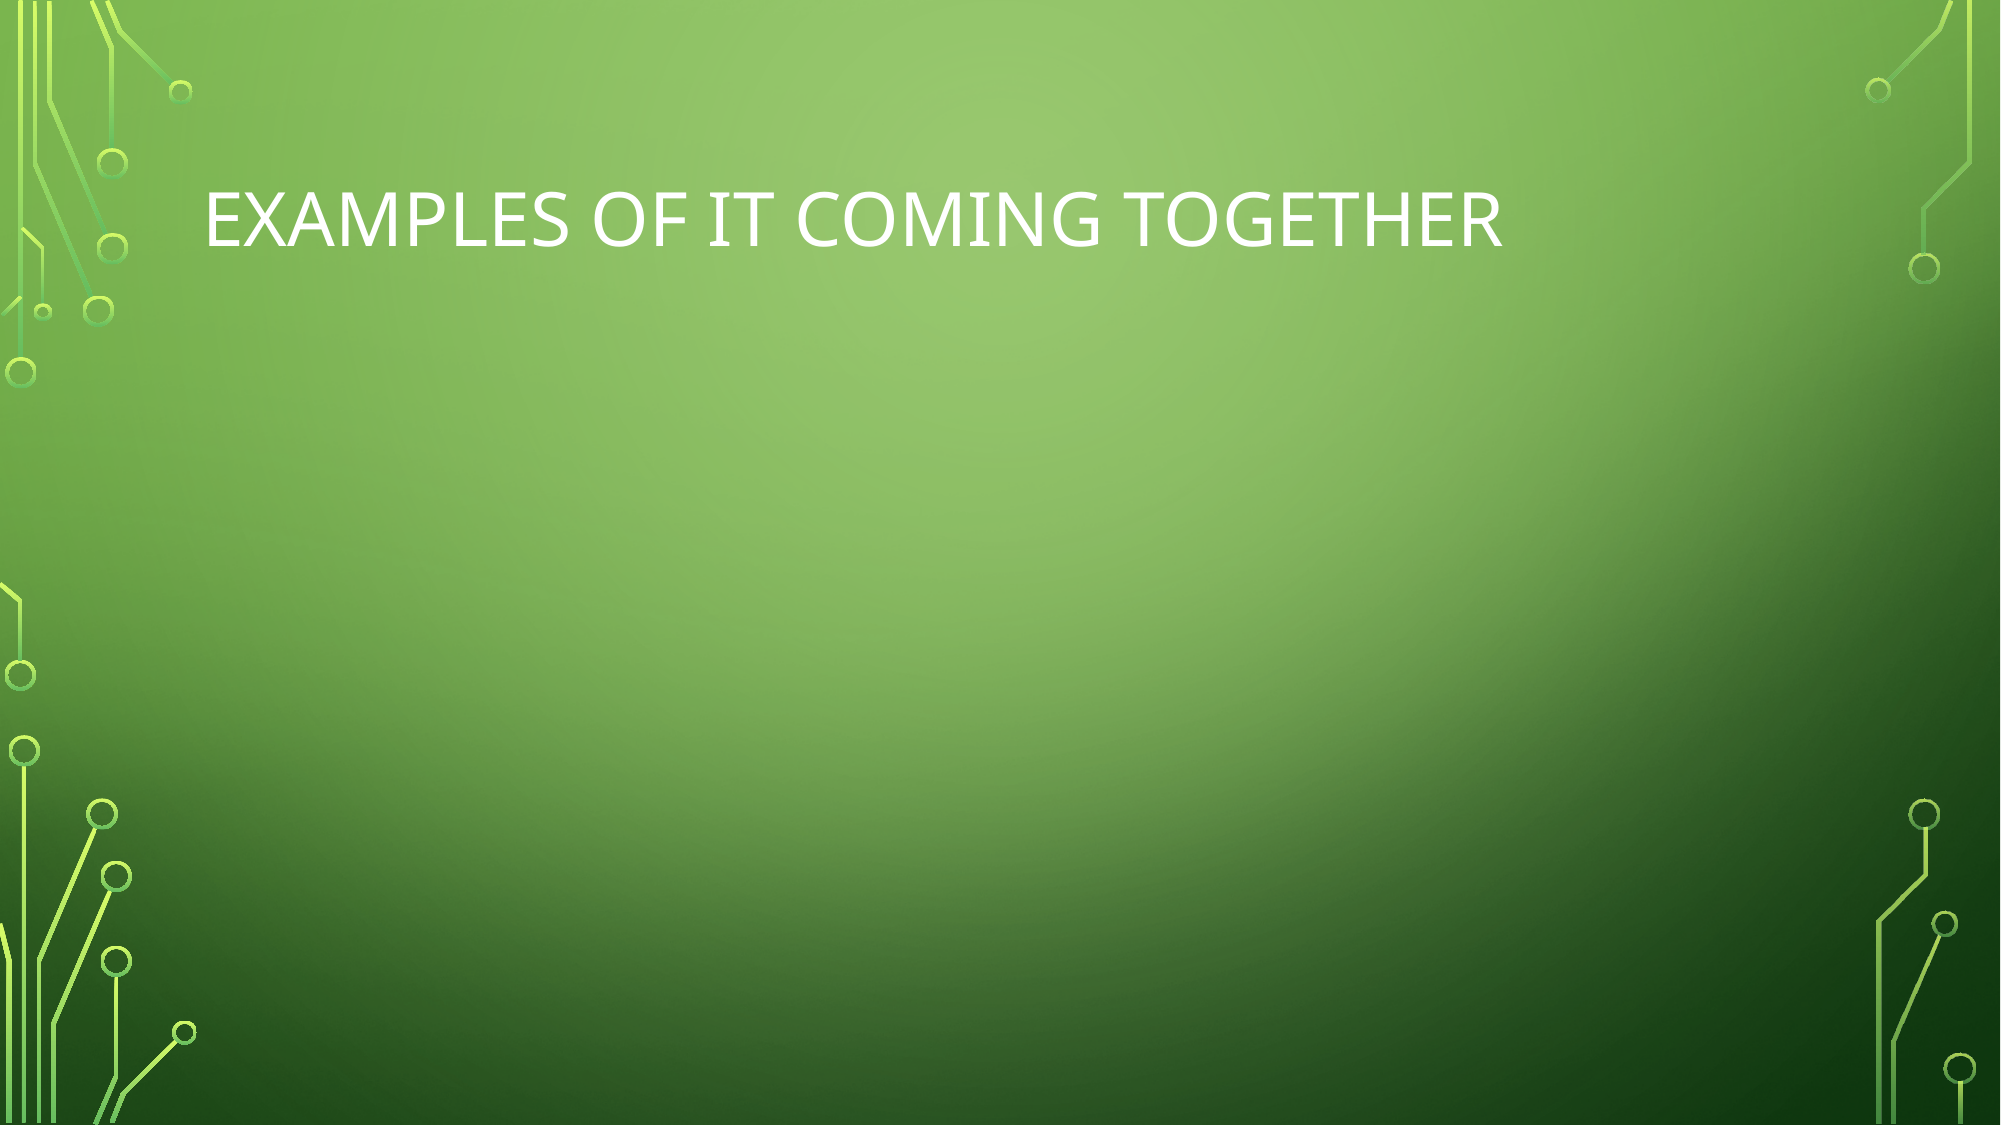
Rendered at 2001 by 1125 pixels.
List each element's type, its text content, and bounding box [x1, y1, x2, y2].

title Examples of it coming together [187, 101, 1813, 344]
